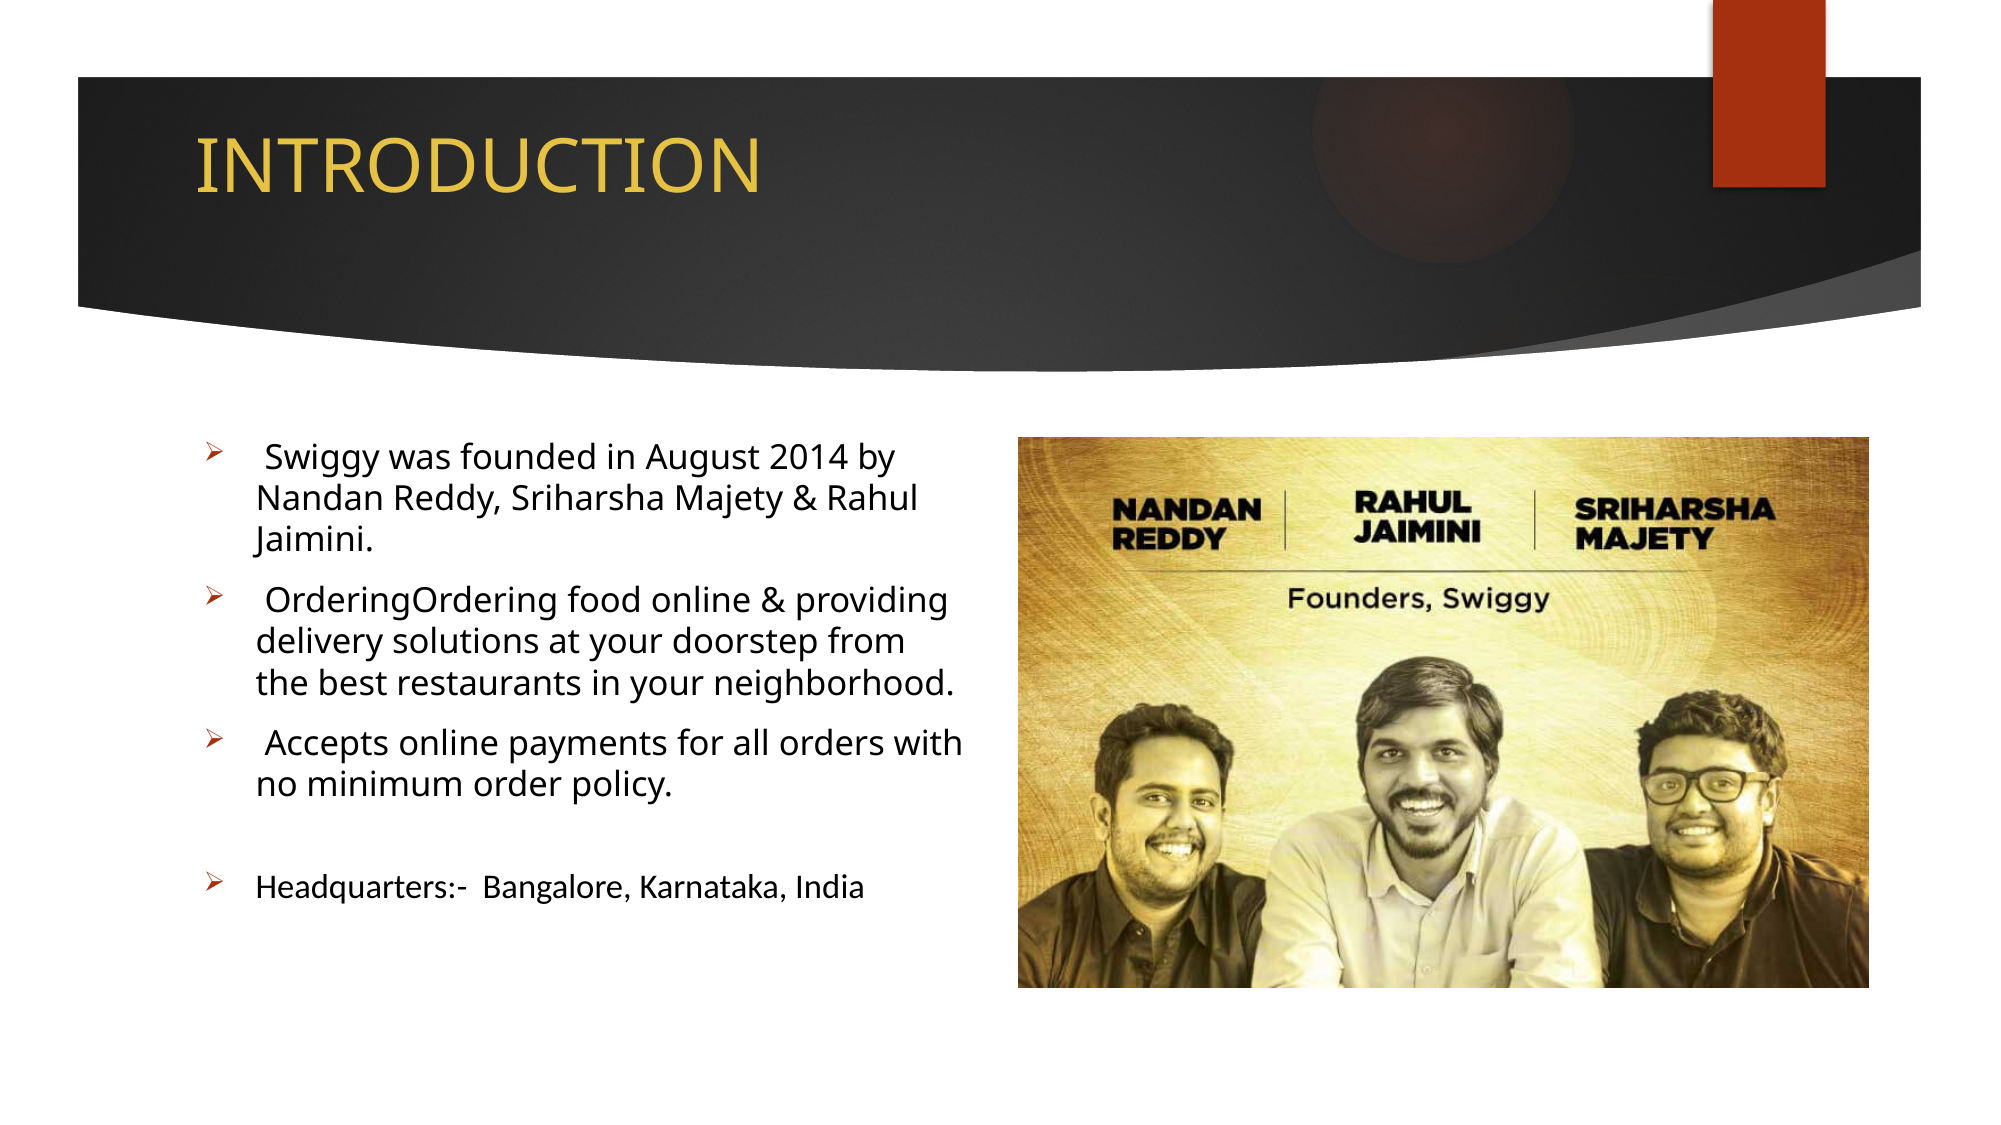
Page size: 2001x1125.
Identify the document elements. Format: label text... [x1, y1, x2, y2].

list Swiggy was founded in August 2014 by Nandan Reddy, Sriharsha Majety & Rahul Jaimini. OrderingOrdering food online & providing delivery solutions at your doorstep from the best restaurants in your neighborhood. Accepts online payments for all orders with no minimum order policy. Headquarters:- Bangalore, Karnataka, India [188, 427, 981, 988]
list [1018, 437, 1870, 988]
title INTRODUCTION [180, 42, 1860, 282]
